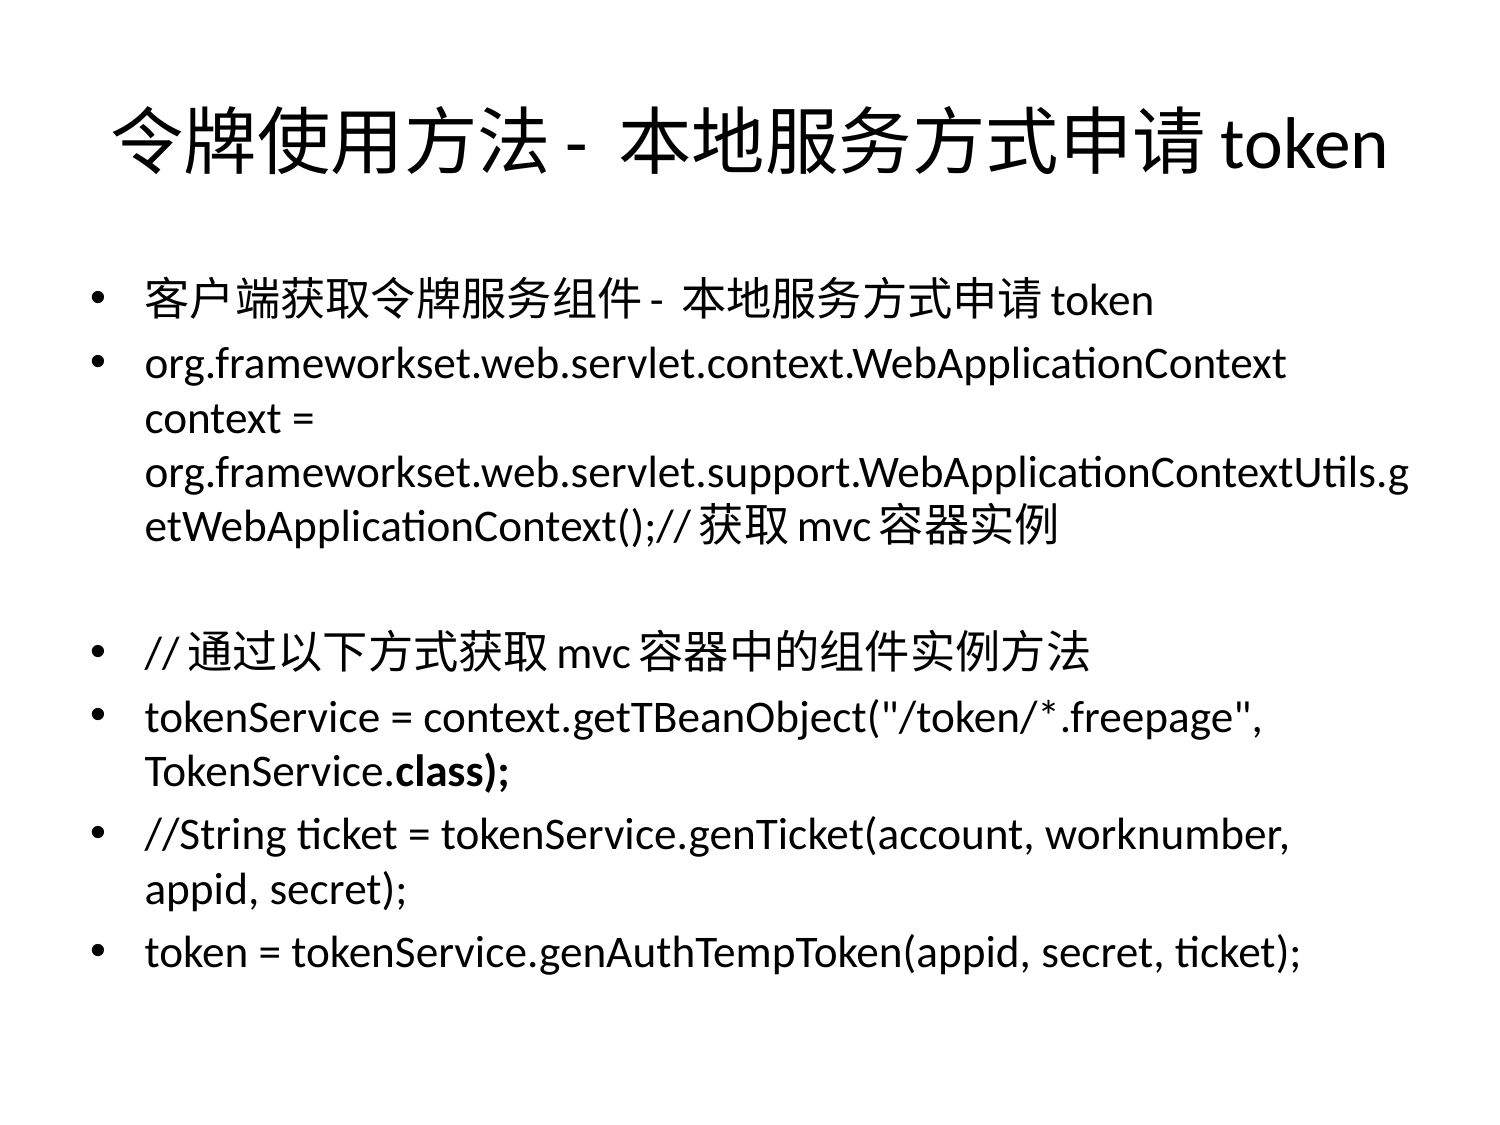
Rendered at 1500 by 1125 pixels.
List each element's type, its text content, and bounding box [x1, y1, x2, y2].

list 客户端获取令牌服务组件- 本地服务方式申请token org.frameworkset.web.servlet.context.WebApplicationContext context = org.frameworkset.web.servlet.support.WebApplicationContextUtils.getWebApplicationContext();//获取mvc容器实例 //通过以下方式获取mvc容器中的组件实例方法 tokenService = context.getTBeanObject("/token/*.freepage", TokenService.class); //String ticket = tokenService.genTicket(account, worknumber, appid, secret); token = tokenService.genAuthTempToken(appid, secret, ticket); [75, 262, 1425, 1005]
title 令牌使用方法- 本地服务方式申请token [75, 45, 1425, 233]
